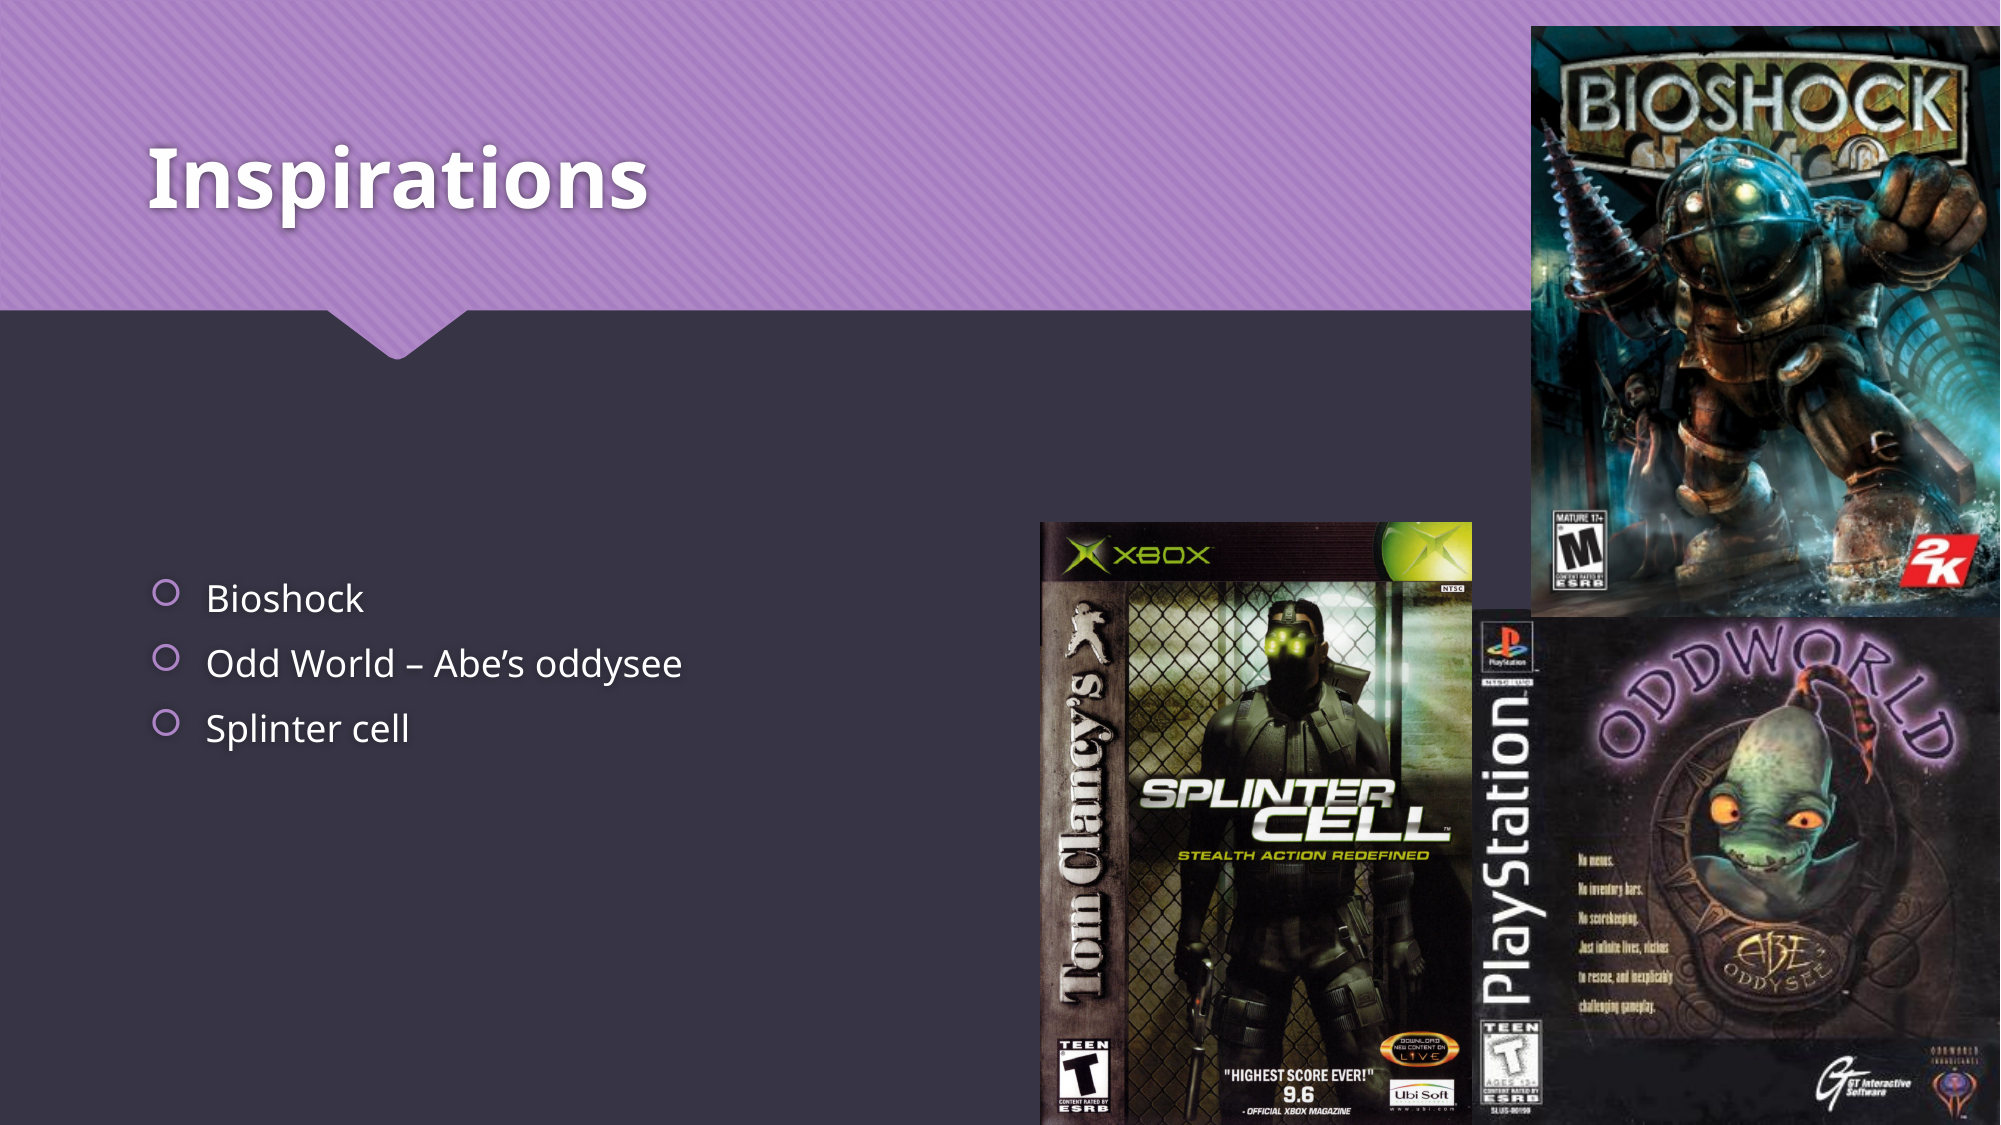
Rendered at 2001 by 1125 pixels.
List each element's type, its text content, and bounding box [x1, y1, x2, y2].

title Inspirations [132, 73, 1530, 233]
picture [1039, 26, 2000, 1125]
list Bioshock Odd World – Abe’s oddysee Splinter cell [134, 364, 1530, 962]
